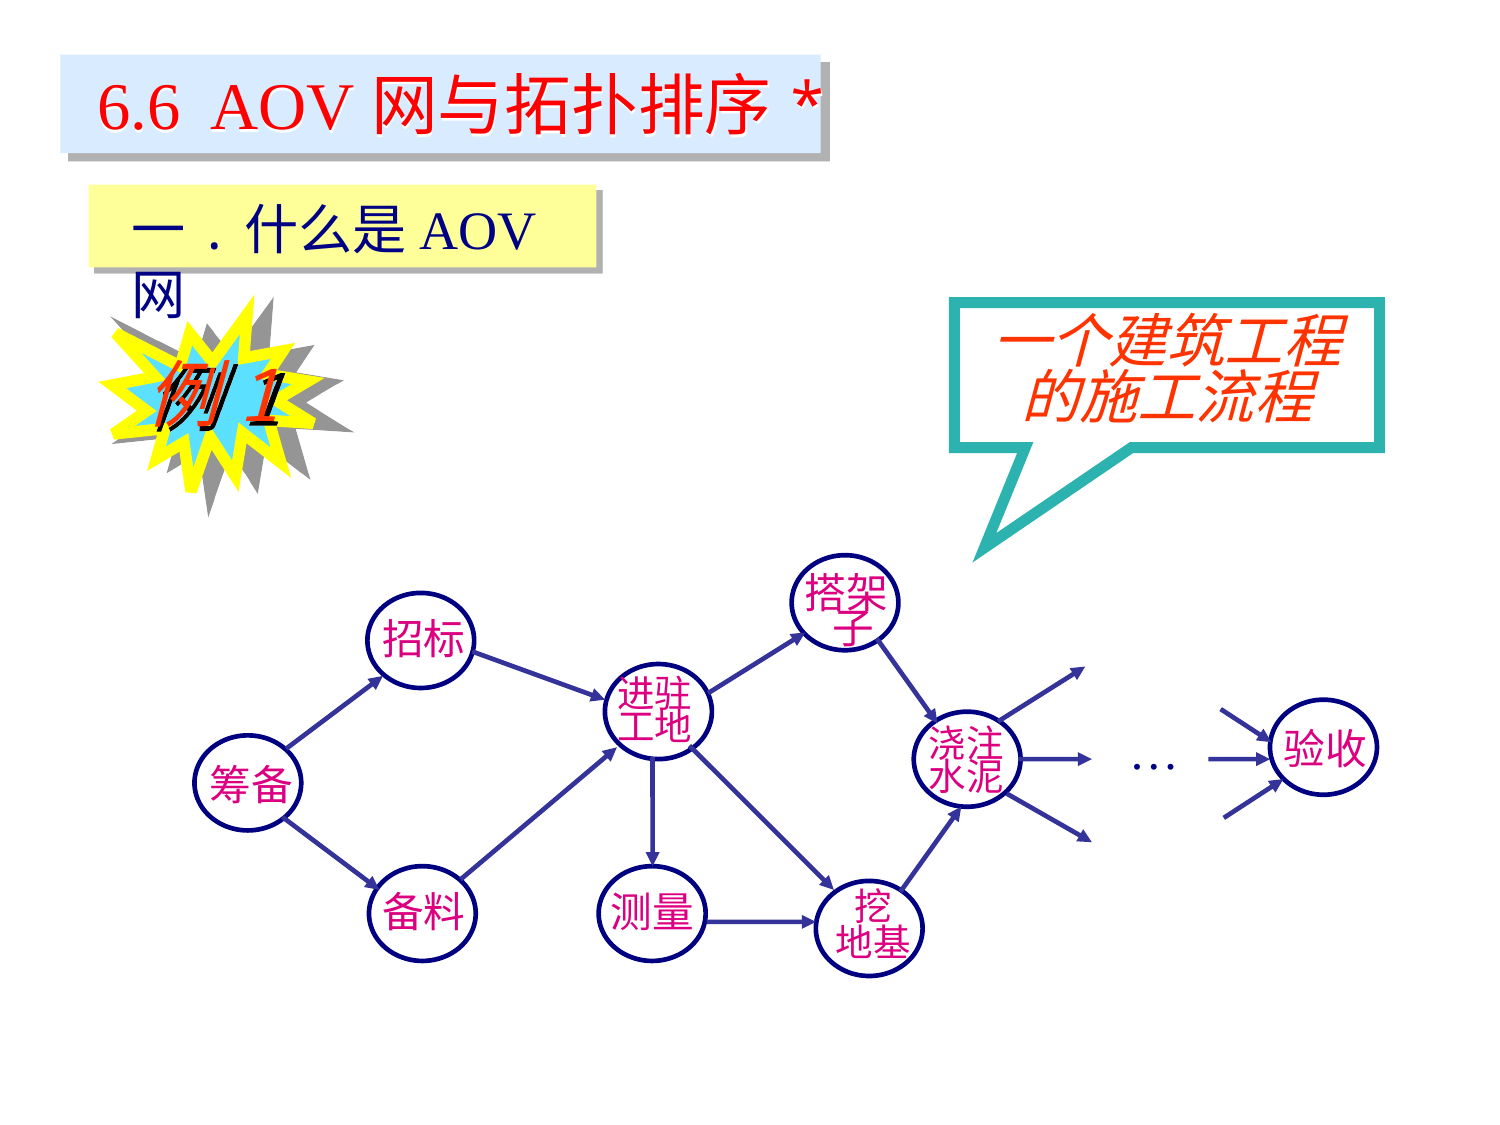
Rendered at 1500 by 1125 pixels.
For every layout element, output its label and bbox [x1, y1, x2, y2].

text_box [88, 184, 609, 269]
text_box [111, 314, 326, 492]
text_box [60, 54, 892, 154]
text_box [194, 302, 1424, 977]
